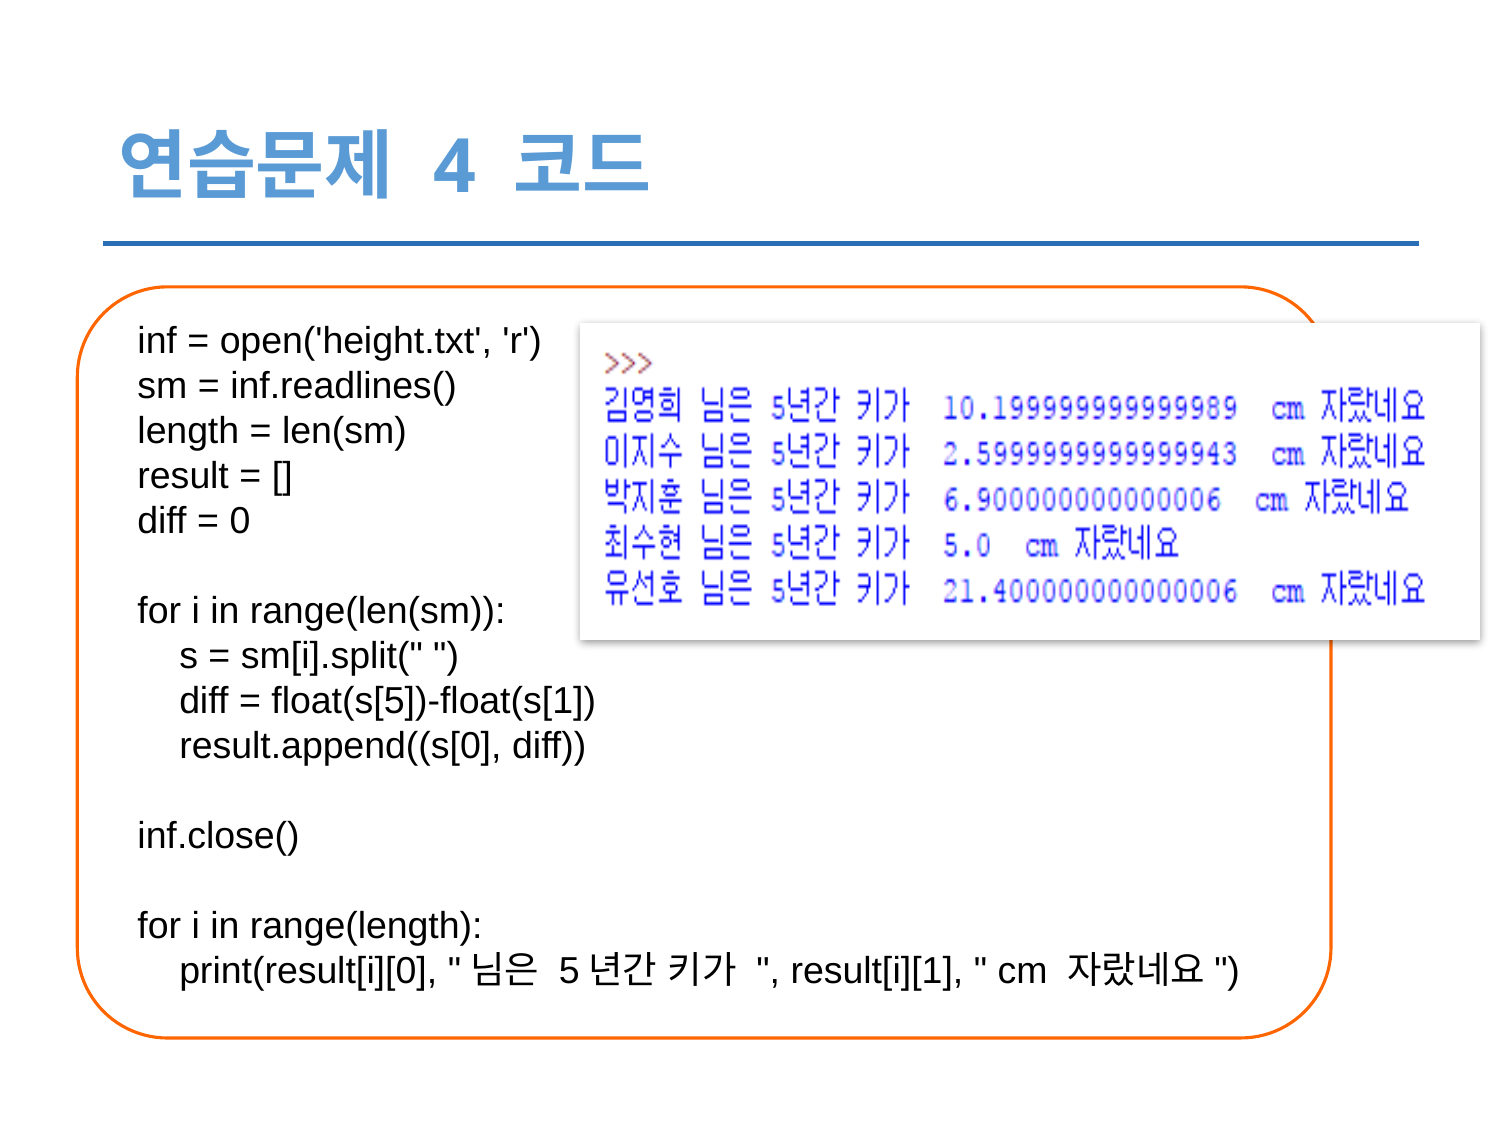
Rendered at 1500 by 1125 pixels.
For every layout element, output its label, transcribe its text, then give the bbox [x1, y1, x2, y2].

picture [594, 336, 1466, 626]
title 연습문제 4 코드 [103, 59, 1397, 278]
text_box [77, 286, 1331, 1039]
text_box inf = open('height.txt', 'r') sm = inf.readlines() length = len(sm) result = [] diff = 0 for i in range(len(sm)): s = sm[i].split(" ") diff = float(s[5])-float(s[1]) result.append((s[0], diff)) inf.close() for i in range(length): print(result[i][0], "님은 5년간 키가 ", result[i][1], " cm 자랐네요") [122, 308, 1286, 999]
